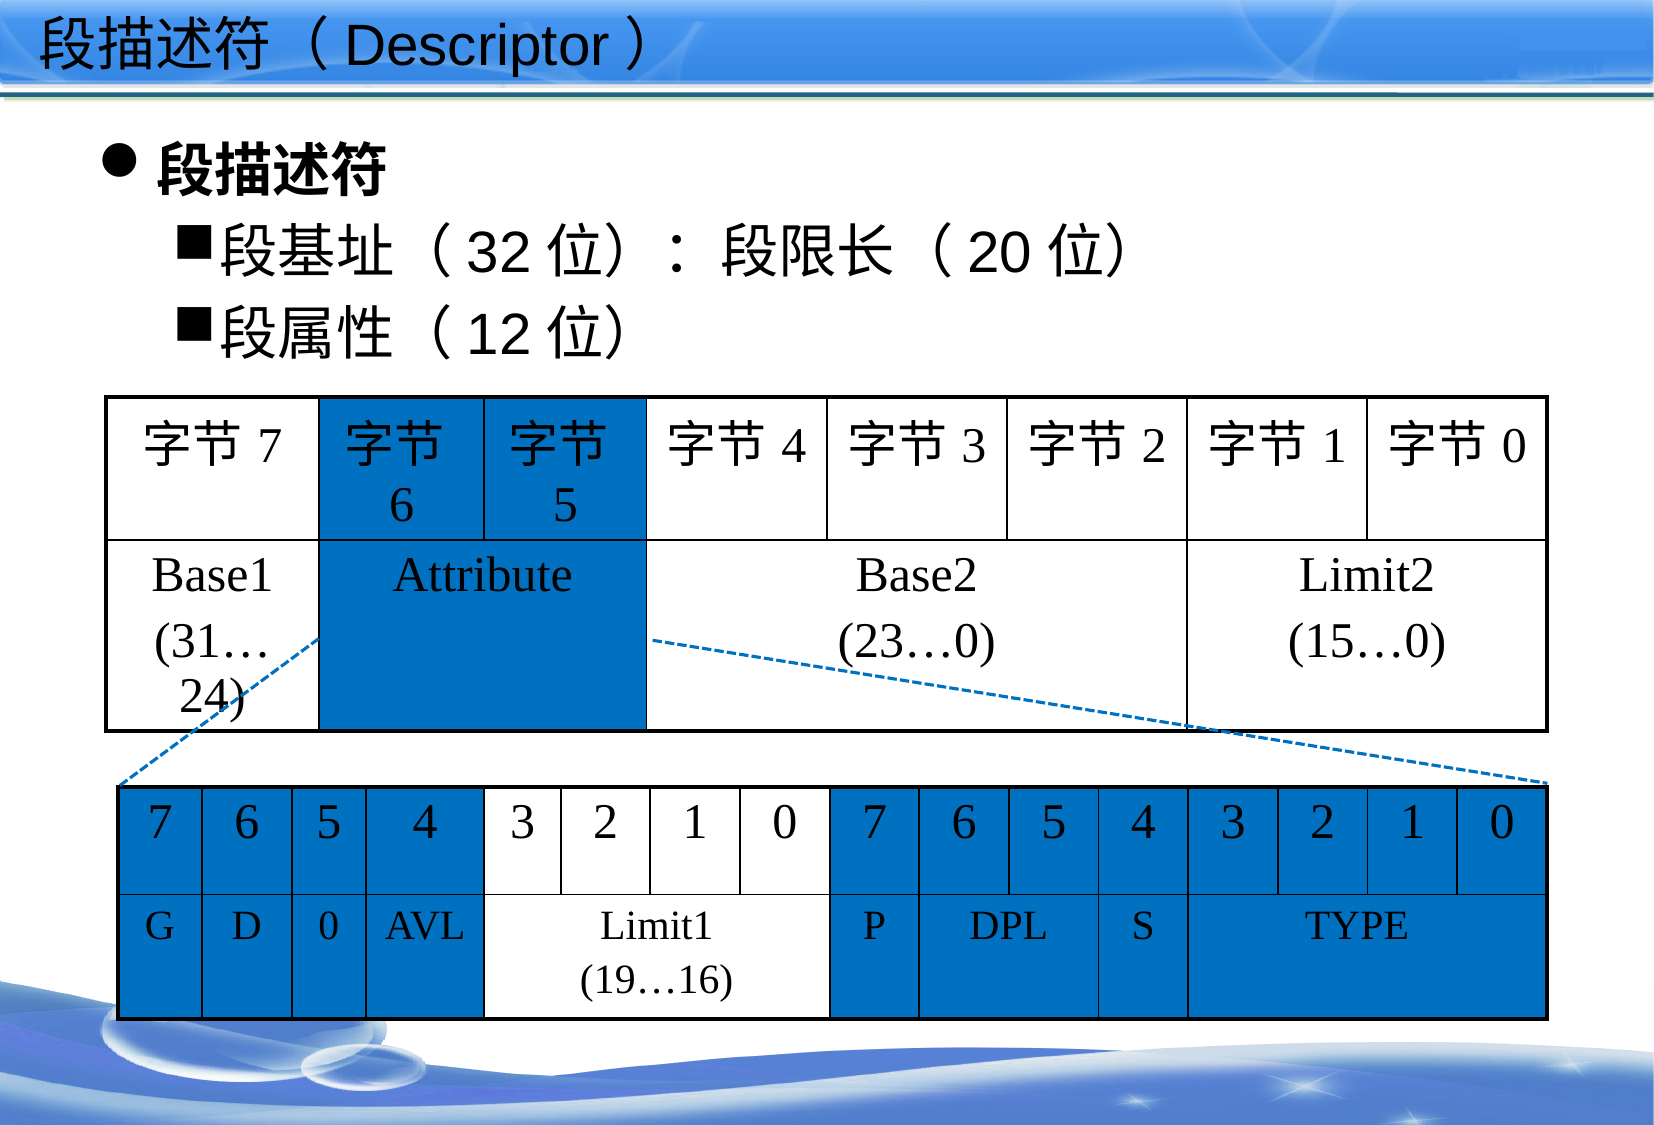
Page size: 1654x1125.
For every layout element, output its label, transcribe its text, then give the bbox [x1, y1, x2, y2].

table_cell TYPE [1189, 895, 1545, 1017]
table_cell S [1099, 895, 1187, 1017]
table_header 0 [1458, 793, 1545, 894]
picture [0, 976, 1654, 1125]
table_cell D [203, 895, 291, 1017]
table_header 6 [920, 793, 1008, 894]
table_header 字节6 [320, 399, 483, 539]
table_header 7 [831, 793, 918, 894]
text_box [117, 638, 320, 788]
table_cell Base1 (31…24) [108, 541, 318, 729]
table_cell Limit1 (19…16) [485, 895, 829, 1017]
table_header 1 [1368, 793, 1456, 894]
table_cell Base2 (23…0) [647, 541, 1186, 644]
table_cell AVL [367, 895, 483, 1017]
table_cell Attribute [320, 541, 646, 729]
table_header 5 [293, 789, 365, 894]
table_header 2 [562, 789, 649, 894]
table_header 字节2 [1008, 399, 1186, 539]
table_header 4 [367, 789, 483, 894]
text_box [652, 640, 1548, 784]
table_header 字节0 [1368, 399, 1545, 539]
table_header 3 [485, 789, 560, 894]
table_header 7 [120, 794, 201, 894]
table_cell P [831, 895, 918, 1017]
table_cell G [120, 895, 201, 1017]
picture [0, 0, 1654, 88]
table_header 5 [1010, 793, 1098, 894]
table_header 字节1 [1188, 399, 1366, 539]
table_header 2 [1279, 793, 1367, 894]
table_header 6 [203, 794, 291, 894]
table_header 1 [651, 792, 739, 894]
table_header 4 [1099, 793, 1187, 894]
table_header 3 [1189, 793, 1277, 894]
table_cell 0 [293, 895, 365, 1017]
table_cell Limit2 (15…0) [1188, 541, 1545, 638]
table_header 字节3 [828, 399, 1006, 539]
table_header 0 [741, 793, 829, 894]
table_header 字节7 [108, 399, 318, 539]
table_header 字节5 [485, 399, 646, 539]
title 段描述符（Descriptor） [23, 0, 887, 85]
table_cell DPL [920, 895, 1098, 1017]
table_header 字节4 [647, 399, 826, 539]
list 段描述符 段基址（32位）：段限长（20位） 段属性（12位） [82, 125, 1572, 1006]
